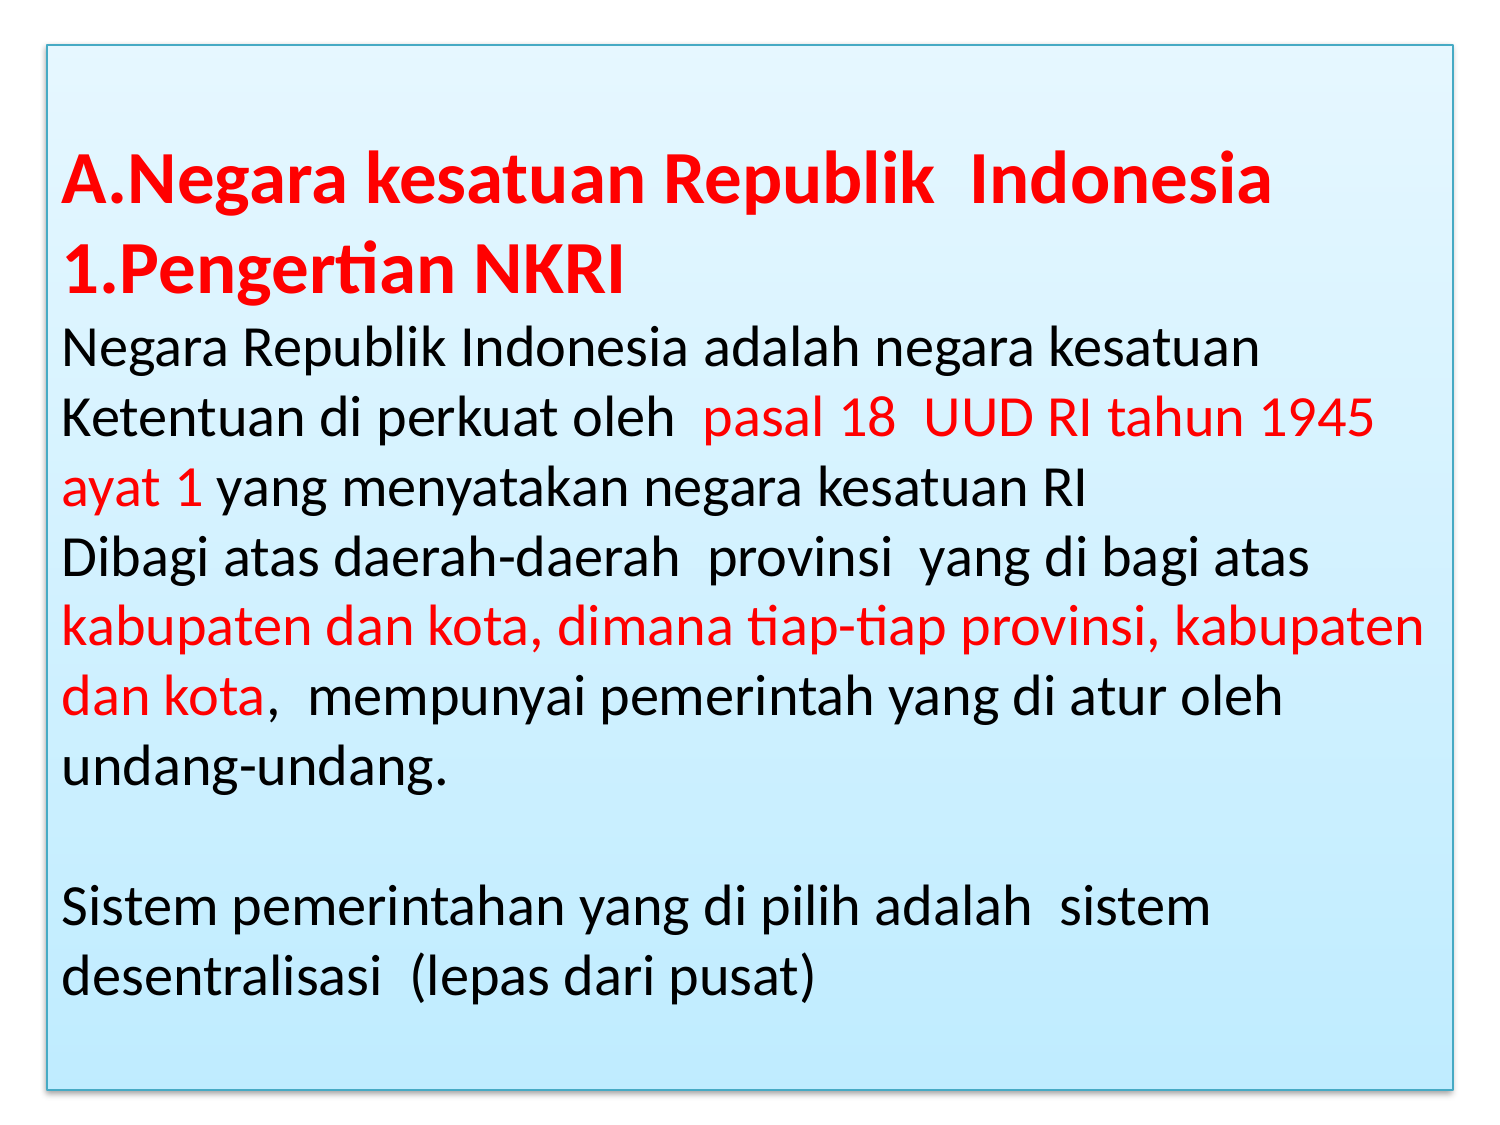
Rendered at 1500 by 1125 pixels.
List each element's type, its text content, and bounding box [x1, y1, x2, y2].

title A.Negara kesatuan Republik Indonesia 1.Pengertian NKRI Negara Republik Indonesia adalah negara kesatuan Ketentuan di perkuat oleh pasal 18 UUD RI tahun 1945 ayat 1 yang menyatakan negara kesatuan RI Dibagi atas daerah-daerah provinsi yang di bagi atas kabupaten dan kota, dimana tiap-tiap provinsi, kabupaten dan kota, mempunyai pemerintah yang di atur oleh undang-undang. Sistem pemerintahan yang di pilih adalah sistem desentralisasi (lepas dari pusat) [46, 44, 1454, 1091]
